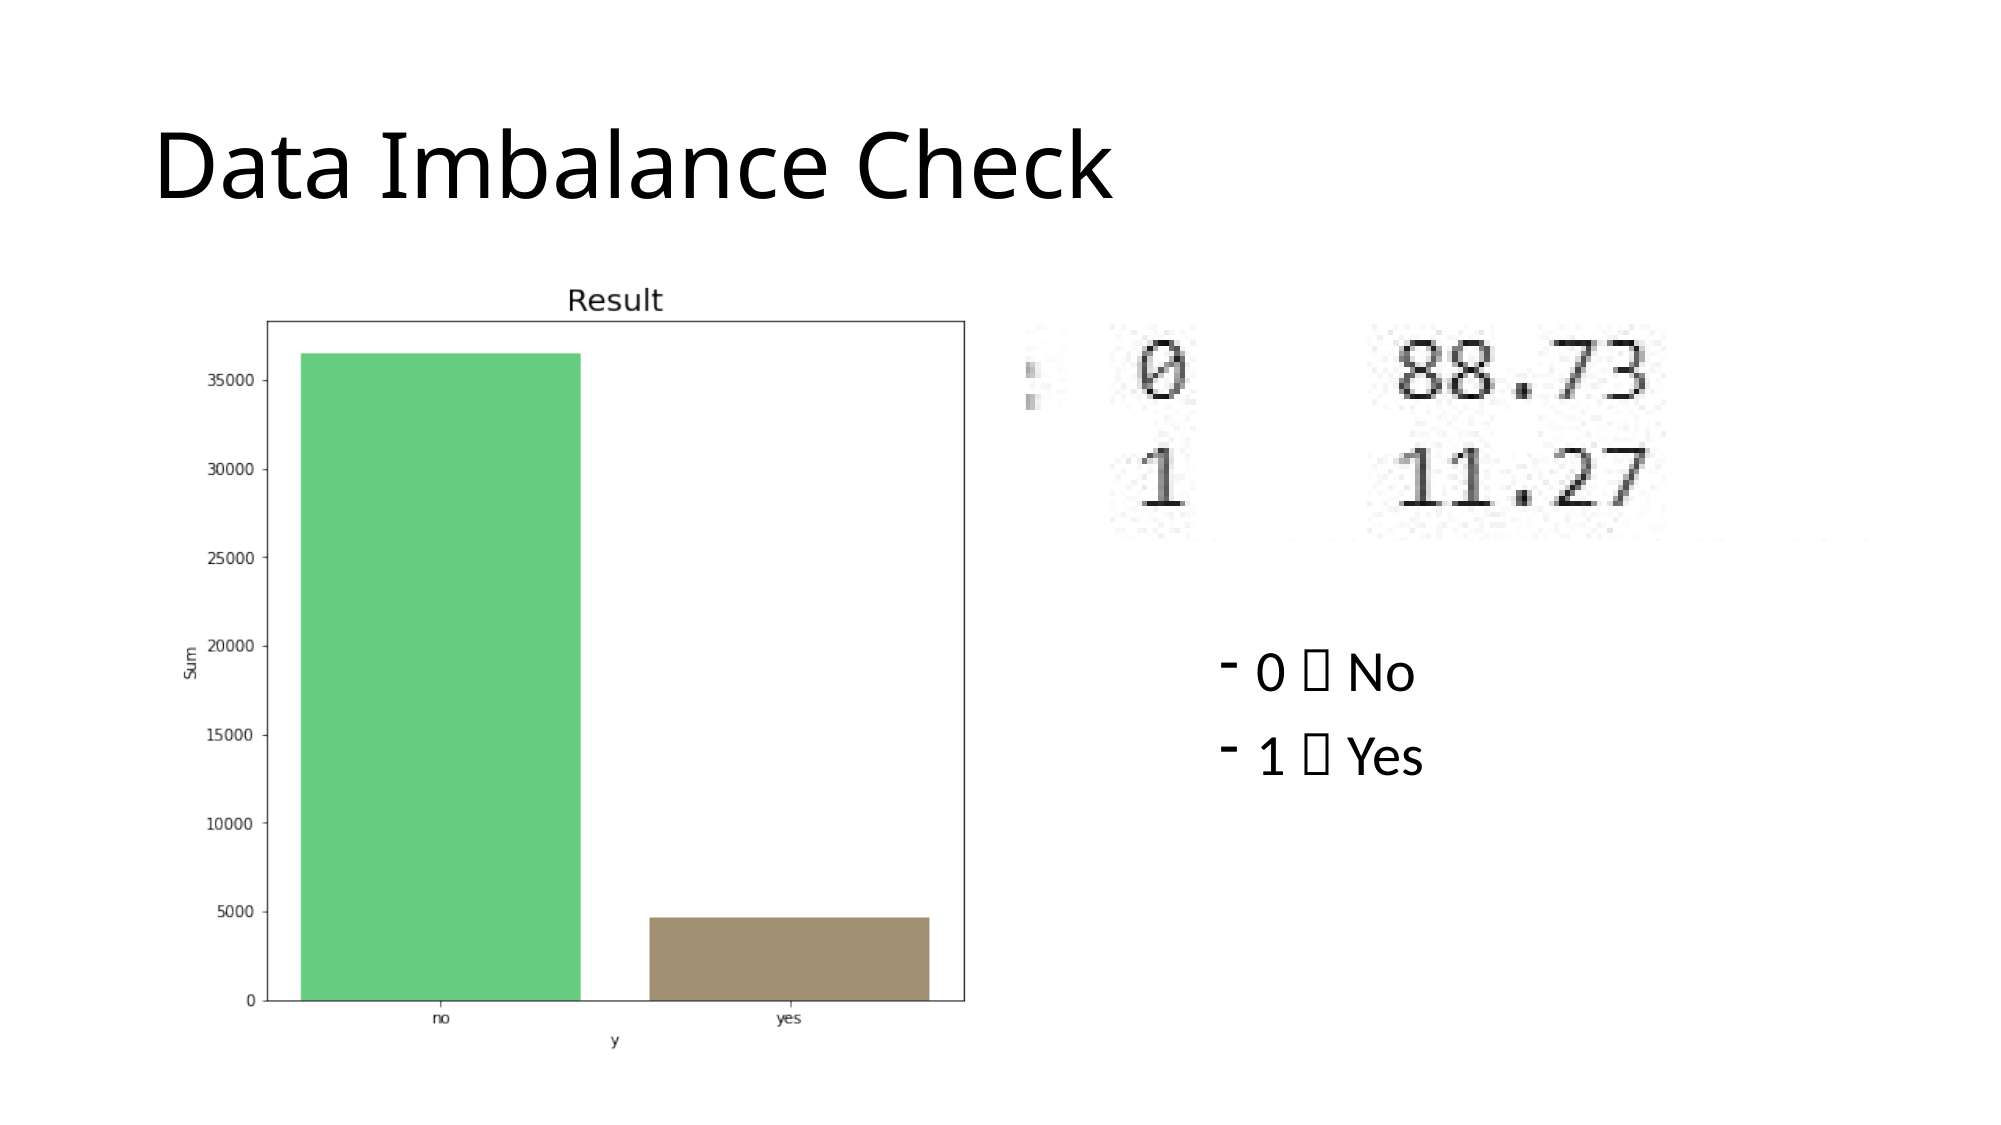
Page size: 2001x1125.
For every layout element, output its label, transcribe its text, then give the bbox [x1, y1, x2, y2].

picture [173, 277, 975, 1060]
picture [1025, 282, 1947, 540]
list 0  No 1  Yes [1204, 633, 1509, 827]
title Data Imbalance Check [137, 59, 1863, 278]
